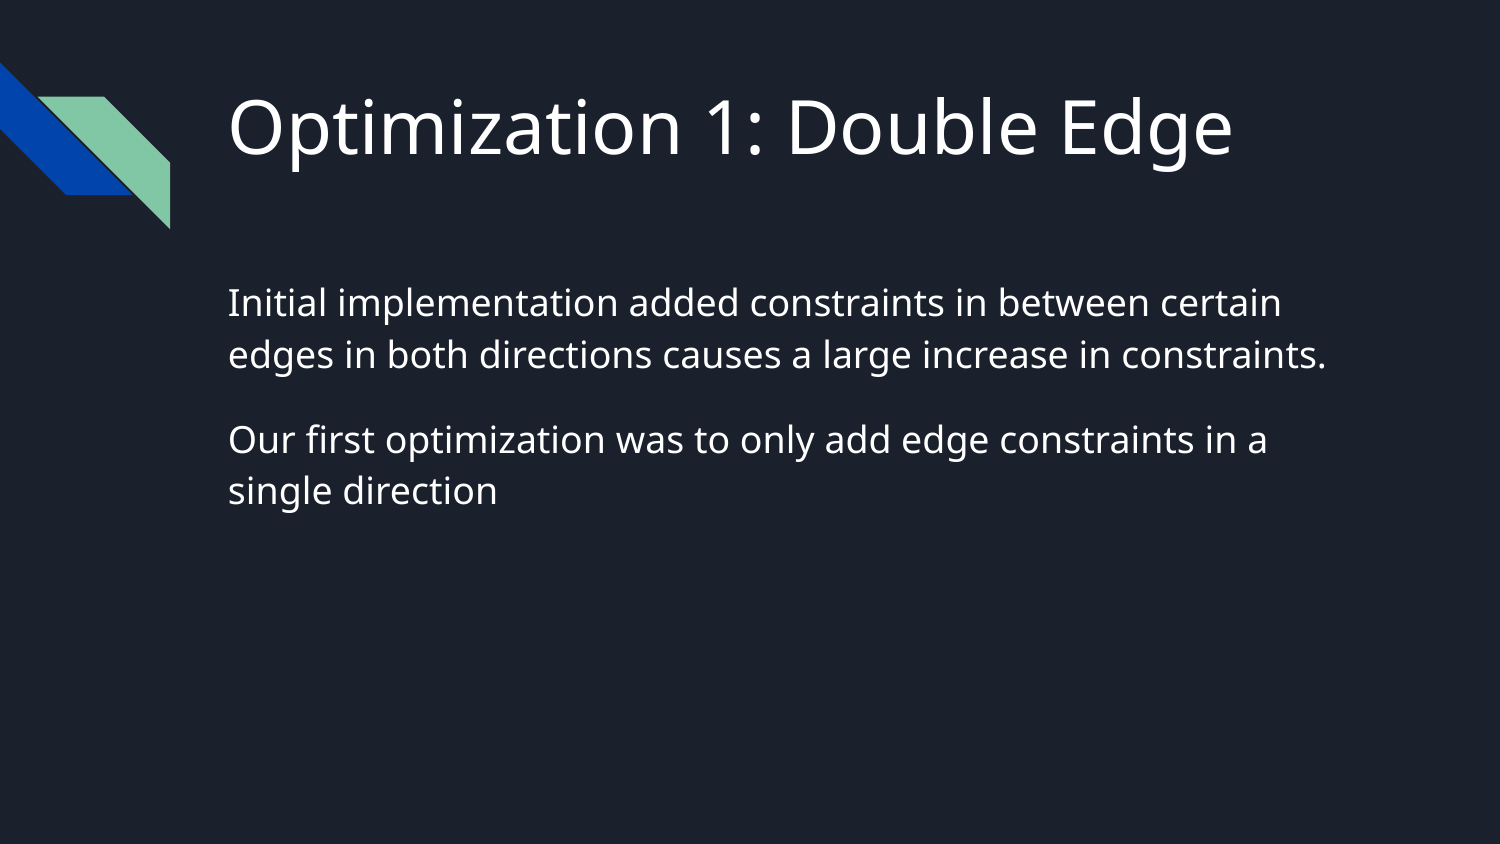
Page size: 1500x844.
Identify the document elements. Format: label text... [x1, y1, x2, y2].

list Initial implementation added constraints in between certain edges in both directions causes a large increase in constraints. Our first optimization was to only add edge constraints in a single direction [212, 257, 1368, 735]
title Optimization 1: Double Edge [212, 64, 1368, 215]
